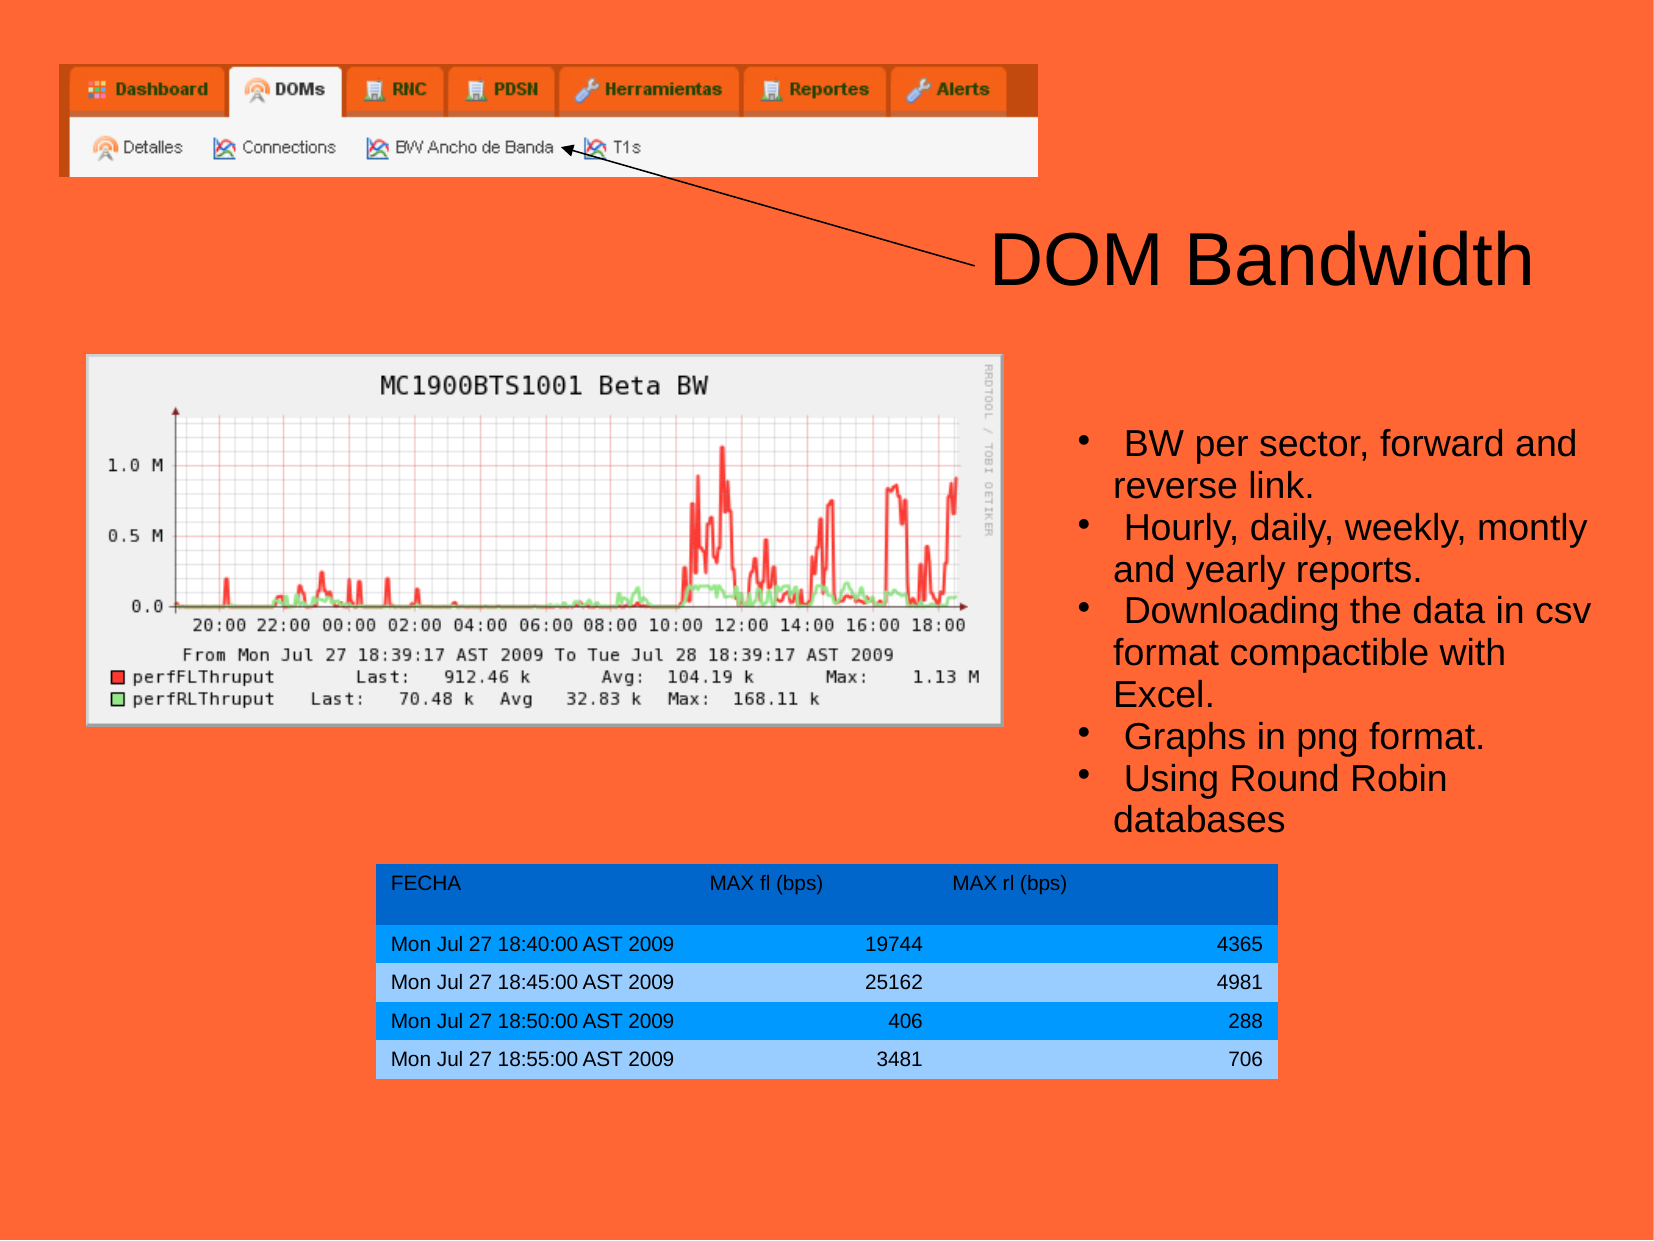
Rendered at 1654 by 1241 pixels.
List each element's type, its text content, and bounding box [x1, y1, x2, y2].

table_header MAX fl (bps) [695, 864, 937, 925]
table_cell 19744 [695, 925, 937, 963]
table_header MAX rl (bps) [937, 864, 1278, 925]
table_cell Mon Jul 27 18:45:00 AST 2009 [376, 963, 695, 1002]
table_cell Mon Jul 27 18:55:00 AST 2009 [376, 1040, 695, 1079]
table_cell 288 [937, 1002, 1278, 1040]
table_cell 25162 [695, 963, 937, 1002]
text_box BW per sector, forward and reverse link. Hourly, daily, weekly, montly and yearly reports. Downloading the data in csv format compactible with Excel. Graphs in png format. Using Round Robin databases [1062, 413, 1624, 765]
title DOM Bandwidth [295, 161, 1536, 355]
picture [58, 64, 1038, 178]
table_cell Mon Jul 27 18:40:00 AST 2009 [376, 925, 695, 963]
picture [86, 354, 1005, 727]
table_cell Mon Jul 27 18:50:00 AST 2009 [376, 1002, 695, 1040]
table_header FECHA [376, 864, 695, 925]
table_cell 4981 [937, 963, 1278, 1002]
table_cell 406 [695, 1002, 937, 1040]
table_cell 706 [937, 1040, 1278, 1079]
table_cell 4365 [937, 925, 1278, 963]
table_cell 3481 [695, 1040, 937, 1079]
